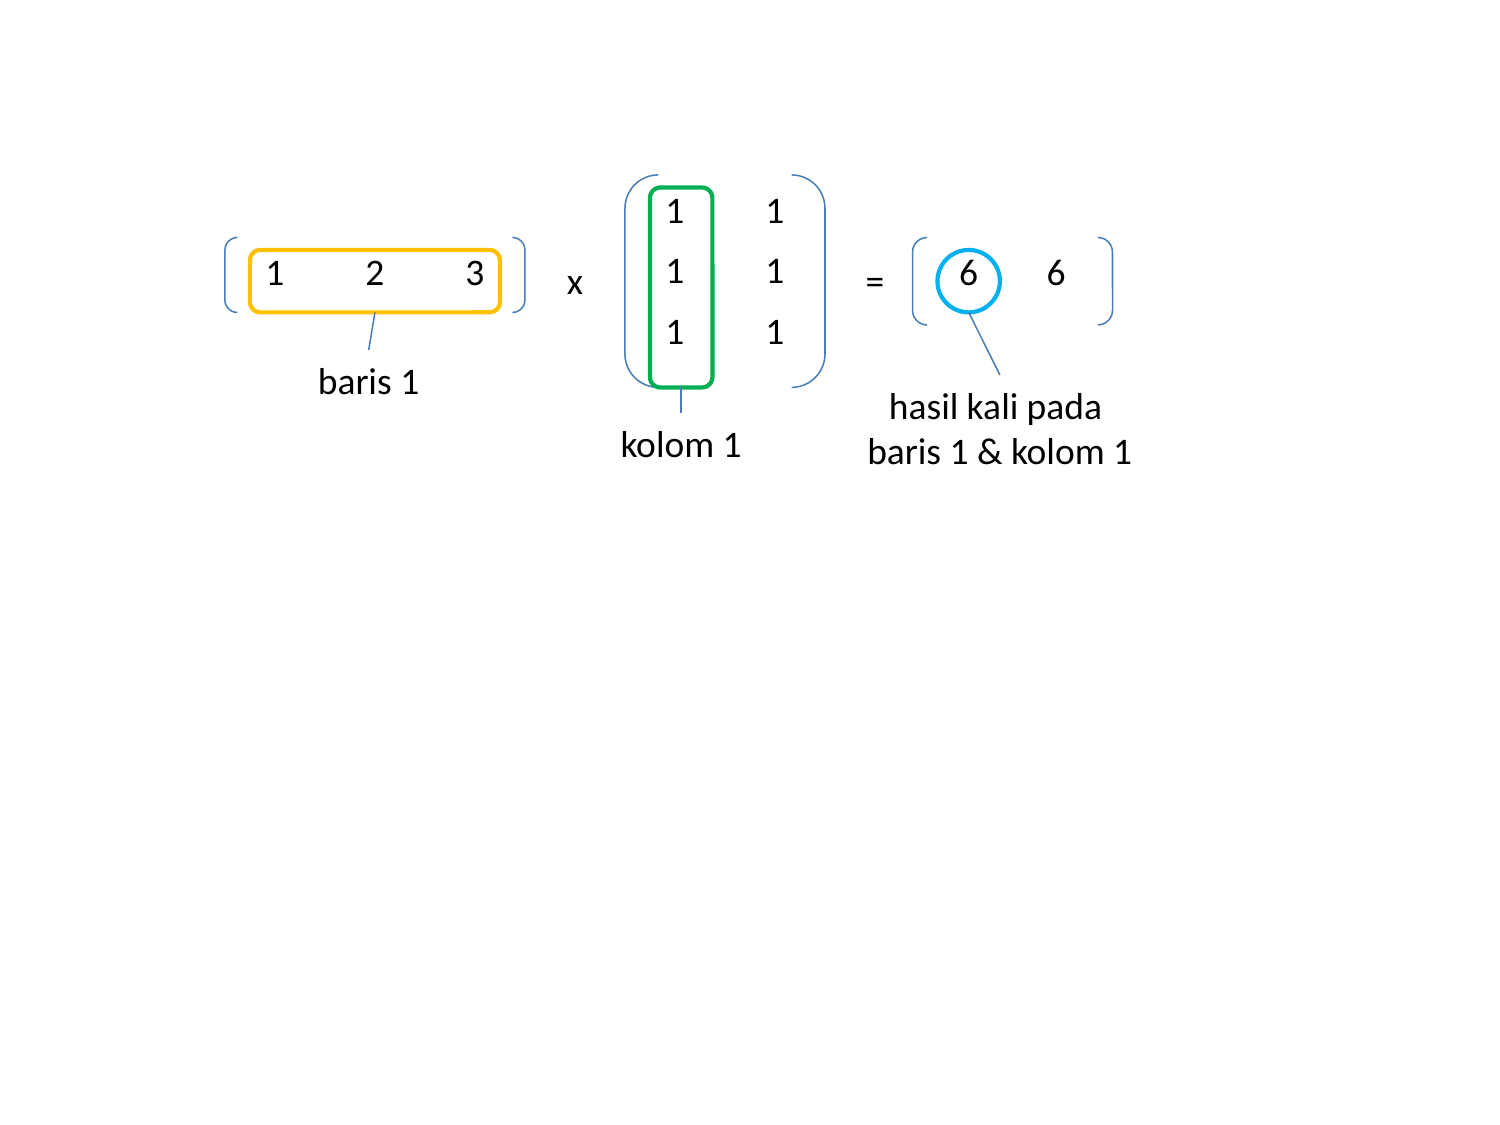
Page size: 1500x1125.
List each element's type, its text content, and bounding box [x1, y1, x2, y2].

text_box baris 1 [287, 349, 450, 410]
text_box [368, 312, 376, 351]
text_box = [837, 249, 912, 310]
text_box [247, 247, 503, 315]
text_box [911, 236, 1114, 326]
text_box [968, 312, 1001, 376]
text_box [624, 174, 826, 389]
table_header 1 [820, 187, 825, 197]
text_box kolom 1 [599, 412, 763, 473]
table_header 1 [625, 187, 630, 197]
text_box hasil kali pada baris 1 & kolom 1 [849, 374, 1150, 480]
text_box [224, 236, 526, 314]
text_box x [537, 249, 613, 310]
text_box [647, 185, 715, 390]
text_box [935, 247, 1003, 315]
